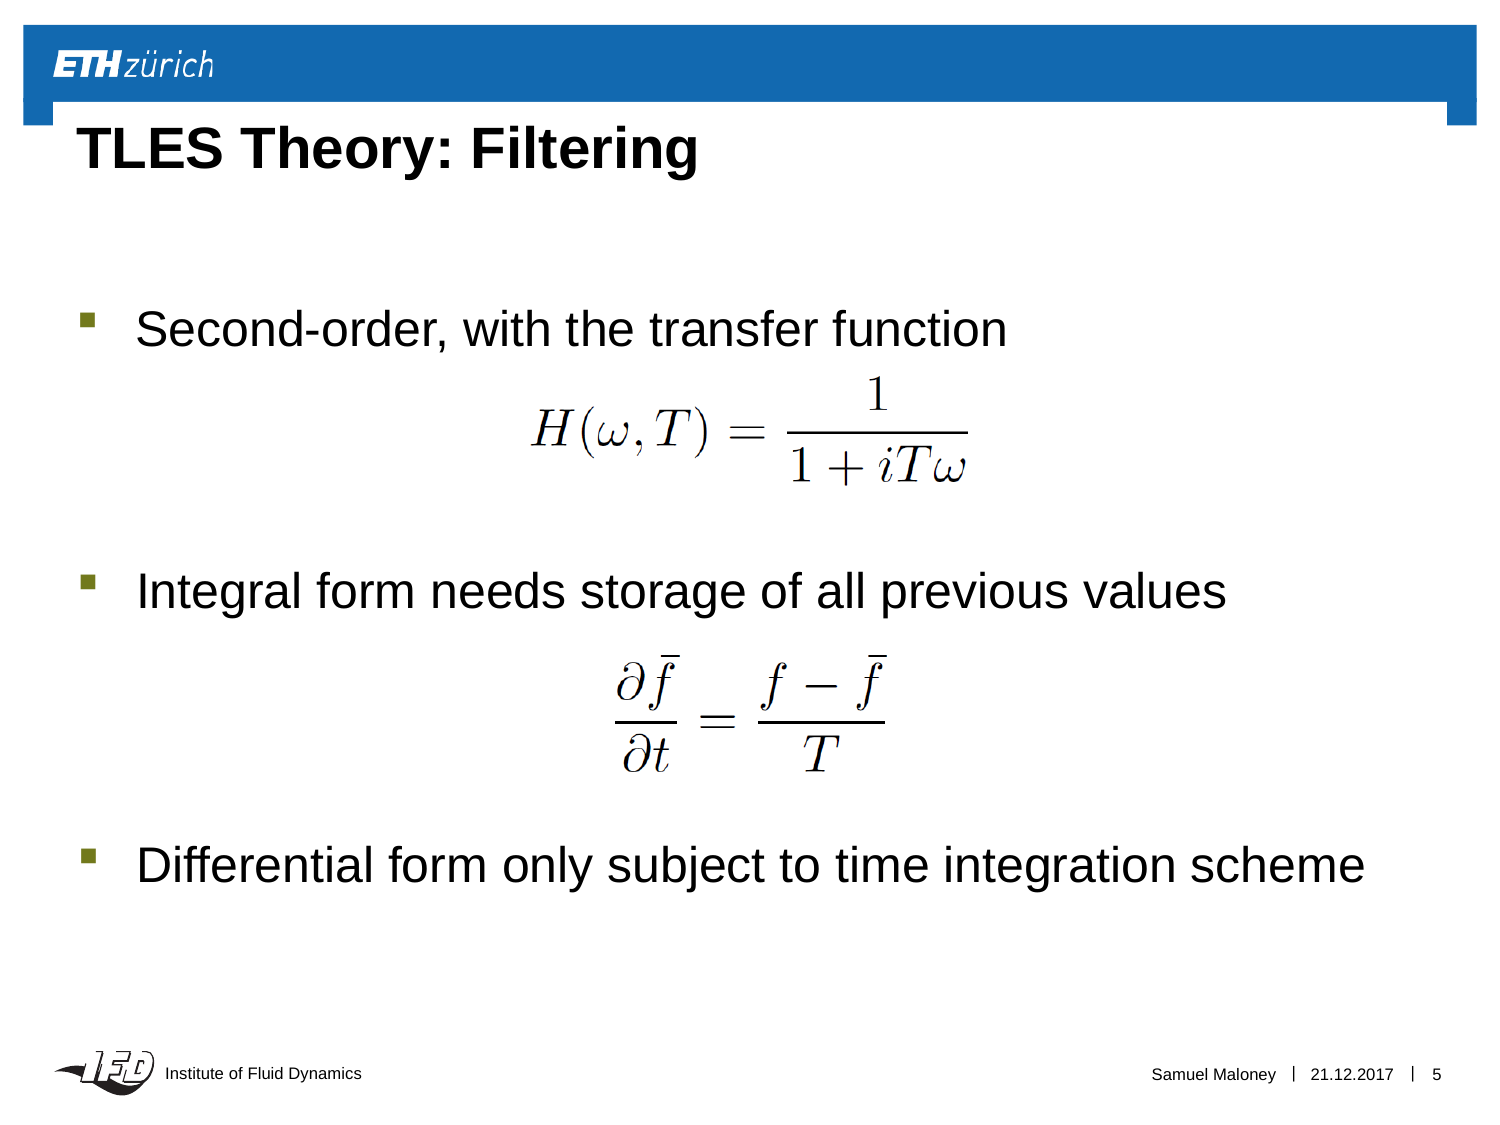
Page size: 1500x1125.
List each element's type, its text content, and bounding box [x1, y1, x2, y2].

title TLES Theory: Filtering [53, 101, 1447, 181]
slide_number 5 [1415, 1034, 1459, 1112]
text_box Second-order, with the transfer function [53, 296, 1447, 377]
text_box Integral form needs storage of all previous values [53, 558, 1448, 638]
picture [530, 362, 970, 490]
text_box Differential form only subject to time integration scheme [54, 832, 1448, 913]
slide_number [1302, 1034, 1403, 1112]
picture [610, 647, 890, 775]
footer Samuel Maloney [750, 1034, 1277, 1112]
